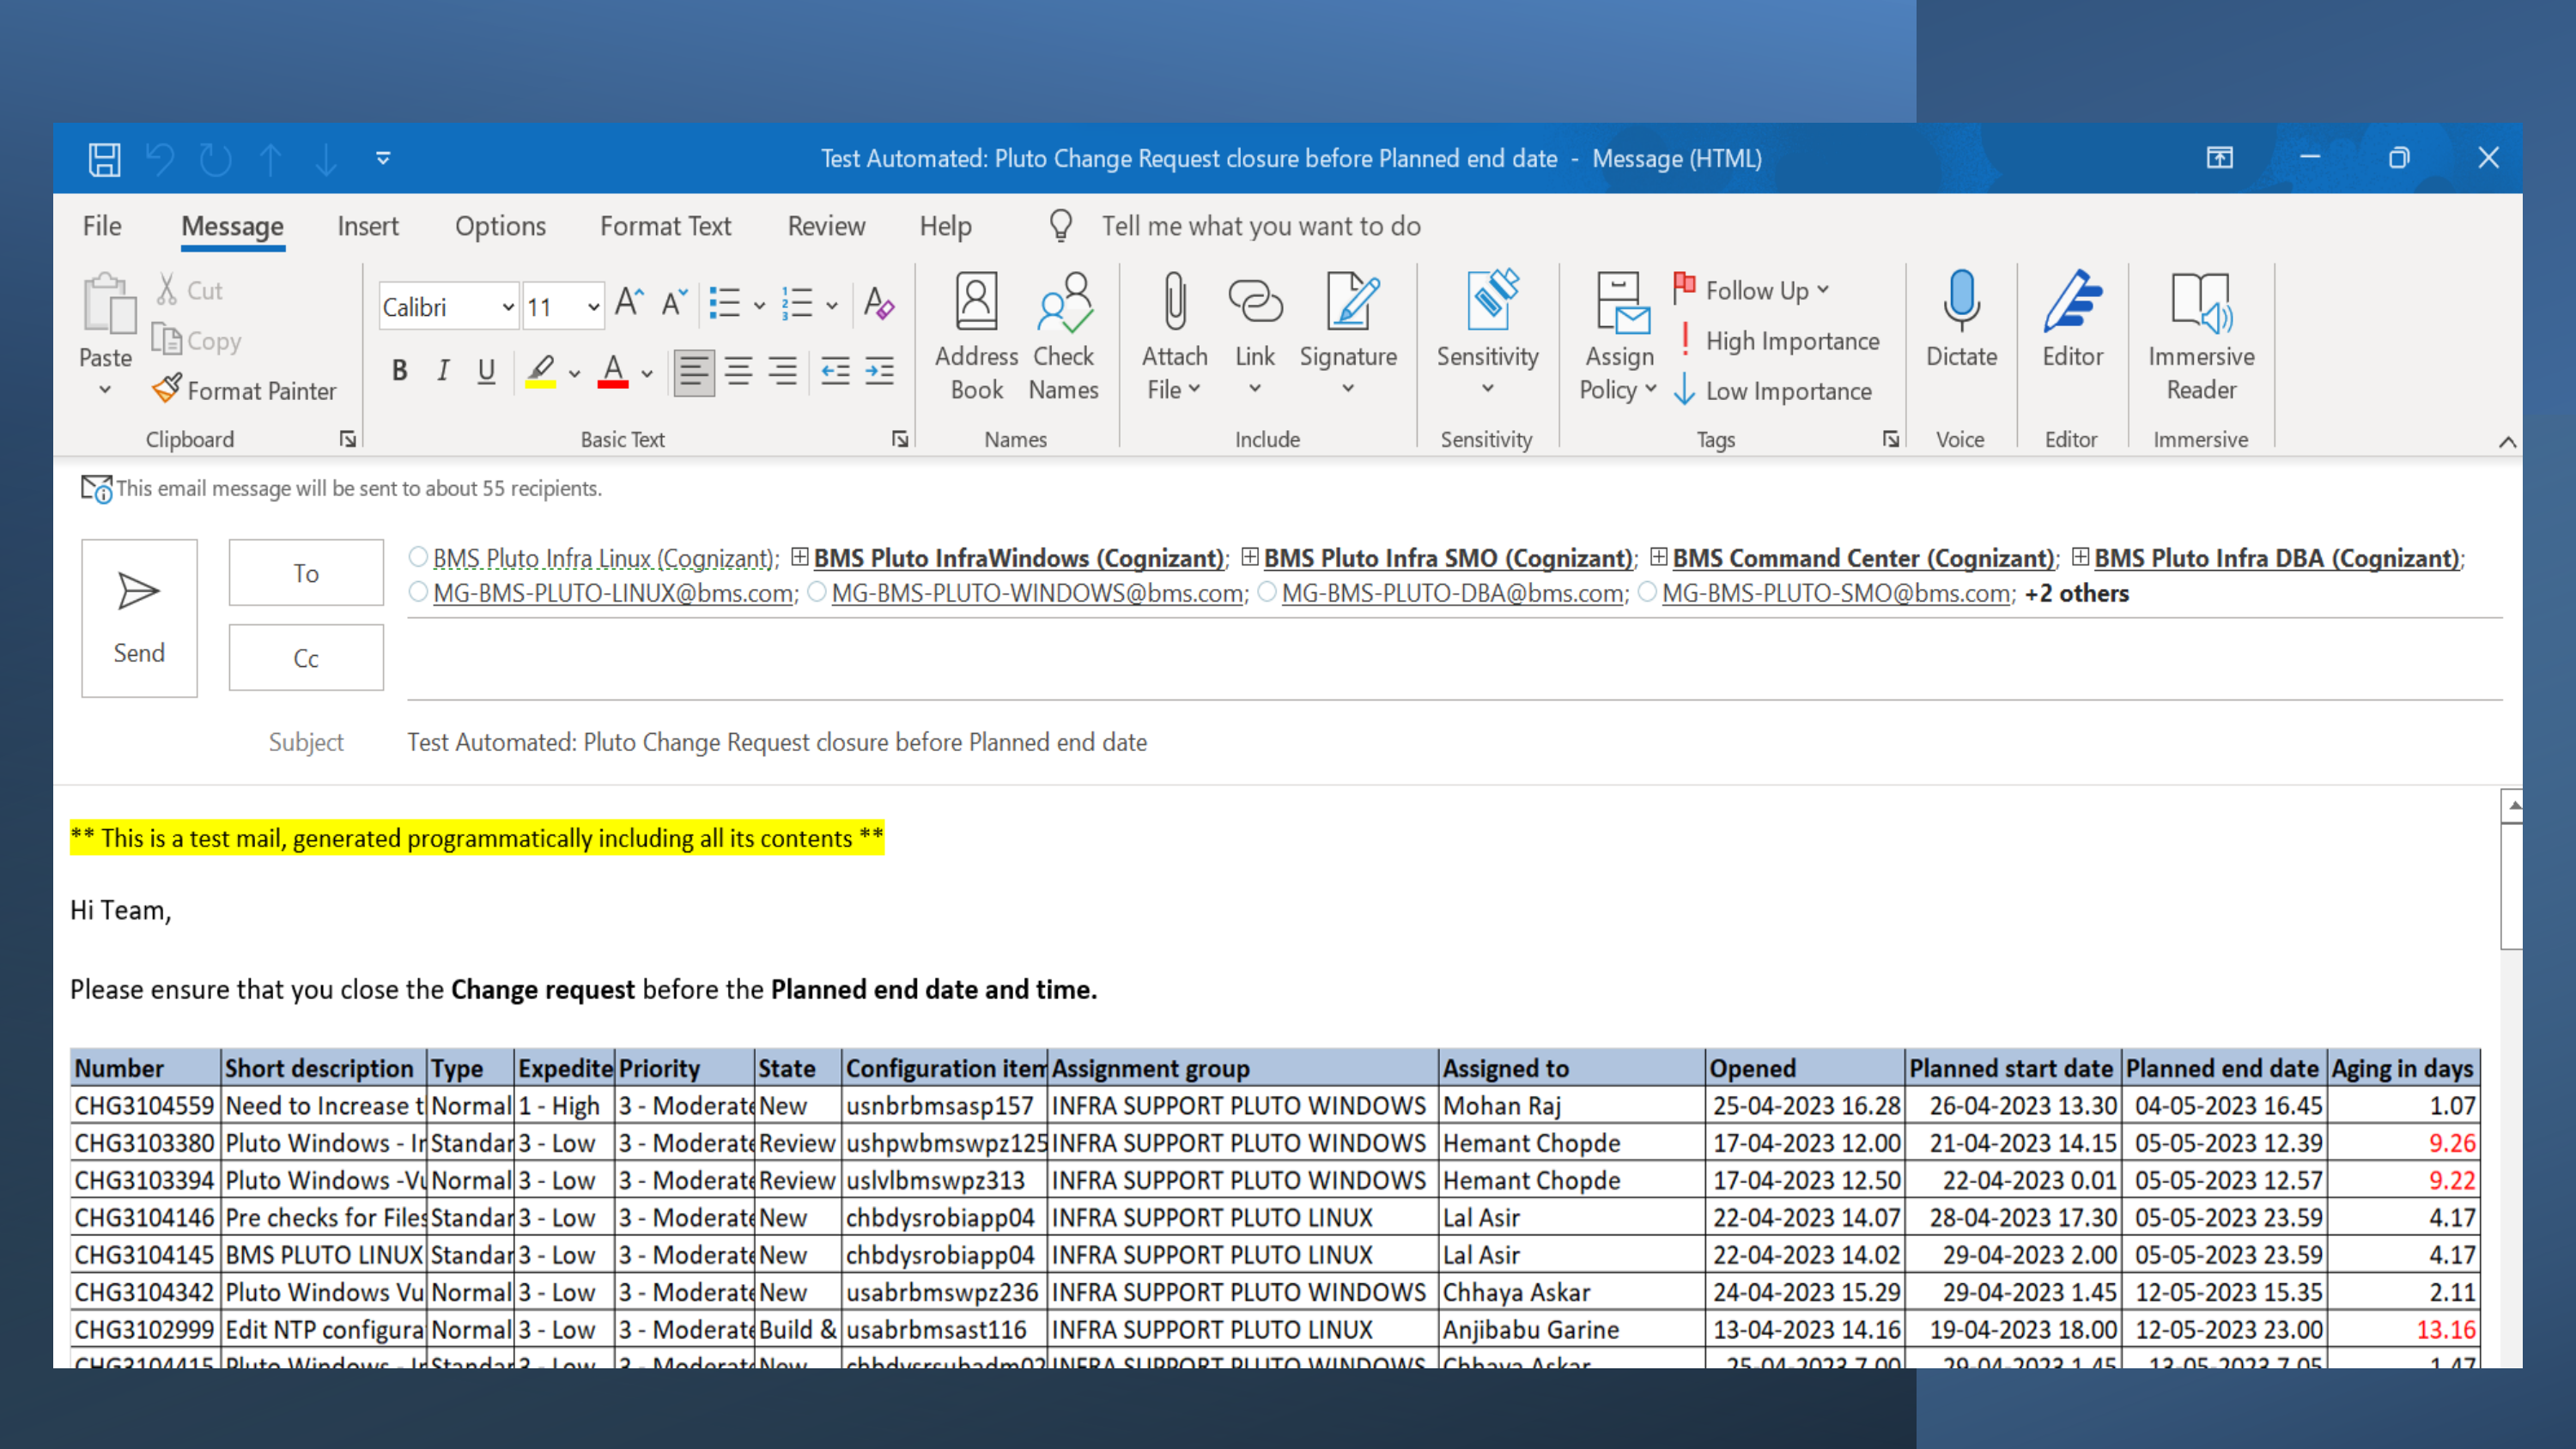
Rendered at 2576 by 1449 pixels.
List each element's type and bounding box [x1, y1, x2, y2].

text_box [1918, 0, 2576, 413]
picture [53, 123, 2523, 1368]
text_box [0, 0, 1918, 413]
text_box [0, 413, 2576, 1449]
